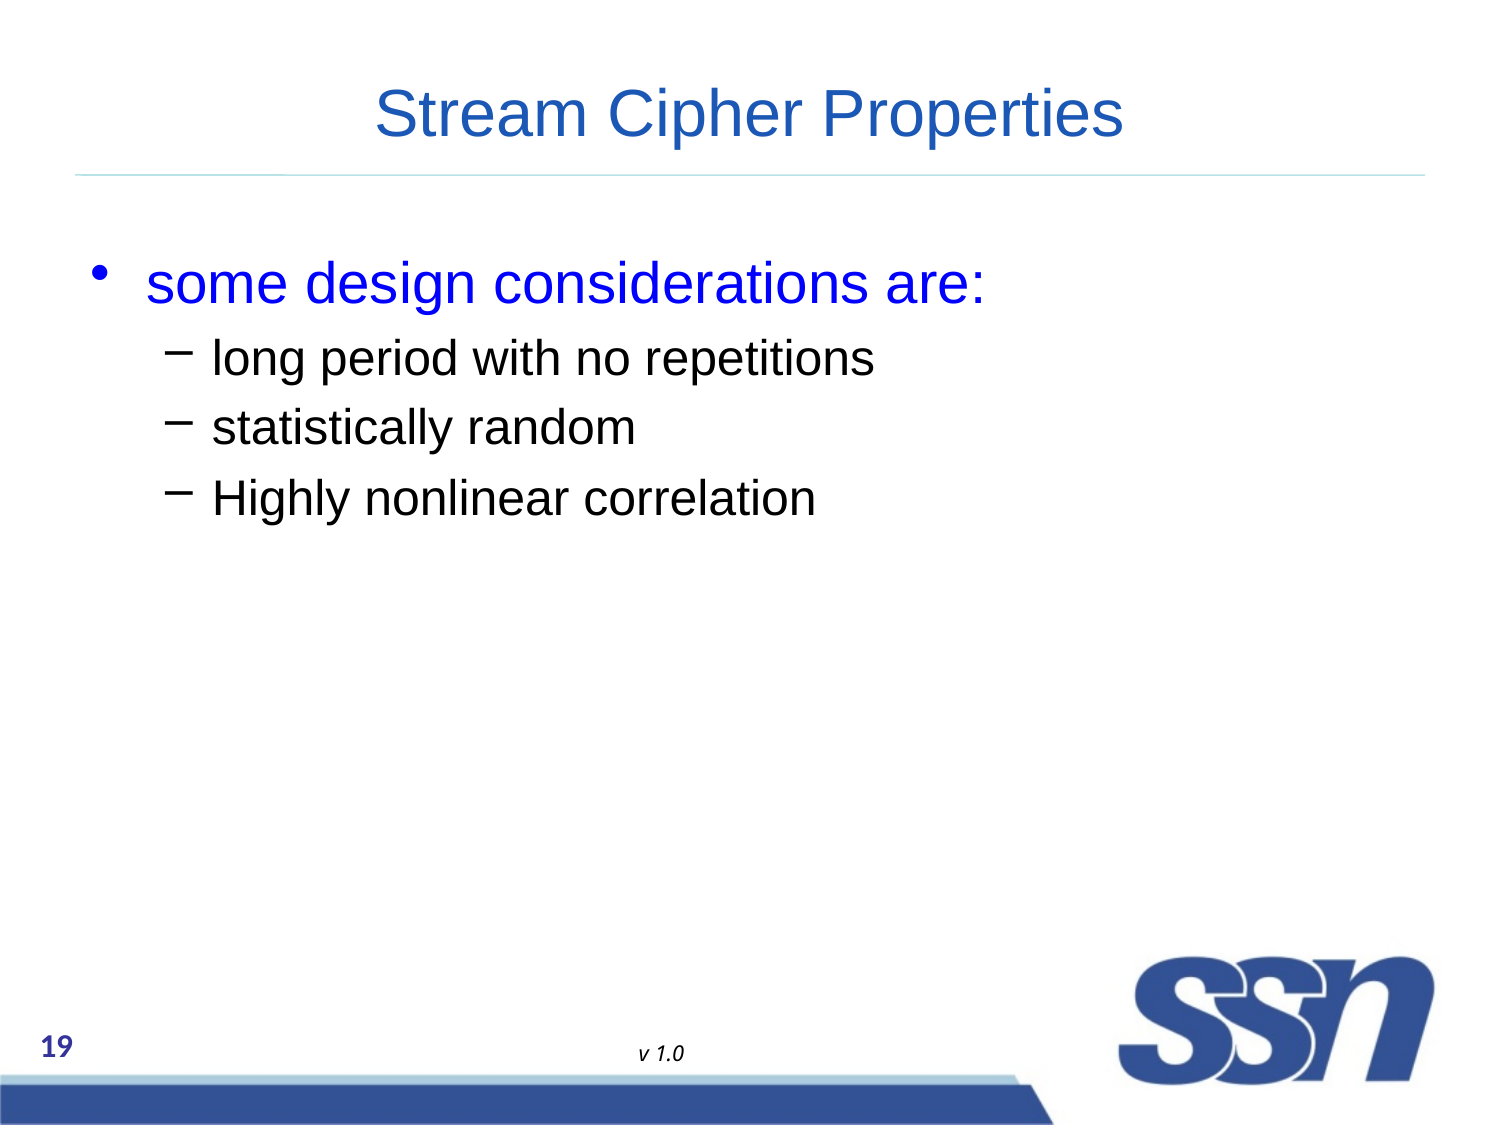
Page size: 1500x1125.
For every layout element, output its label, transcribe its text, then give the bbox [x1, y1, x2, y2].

title Stream Cipher Properties [75, 45, 1425, 175]
list some design considerations are: long period with no repetitions statistically random Highly nonlinear correlation [75, 237, 1425, 1005]
picture [0, 913, 1500, 1125]
